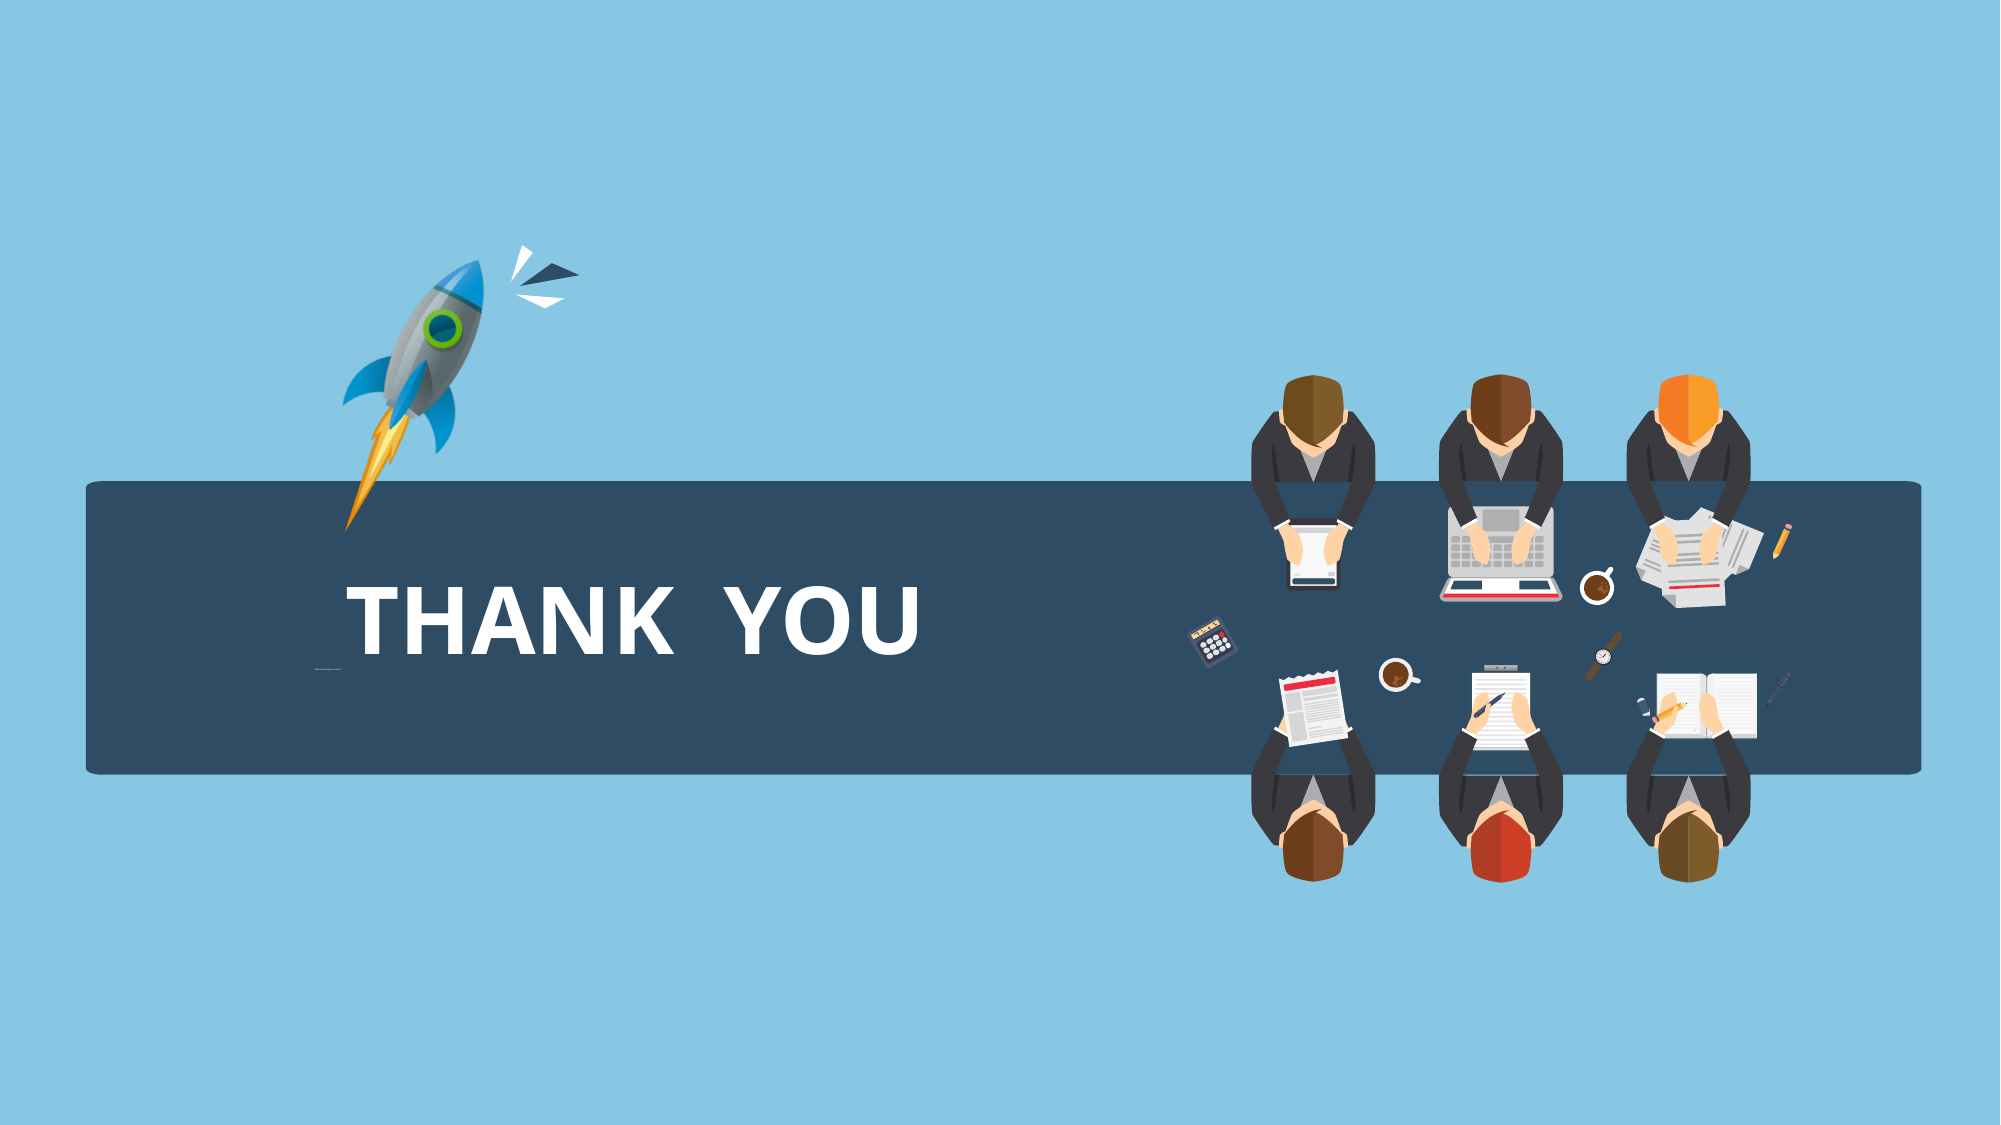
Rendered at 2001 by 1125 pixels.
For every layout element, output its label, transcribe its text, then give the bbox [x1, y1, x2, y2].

text_box [522, 261, 583, 287]
text_box [522, 293, 569, 310]
text_box THANK YOU [330, 553, 1014, 661]
text_box [1838, 481, 1922, 775]
picture [273, 243, 550, 551]
text_box https://study.wjszzx.com.cn/ [300, 661, 1129, 679]
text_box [1164, 374, 1838, 883]
text_box [85, 481, 1164, 775]
text_box [515, 243, 535, 269]
